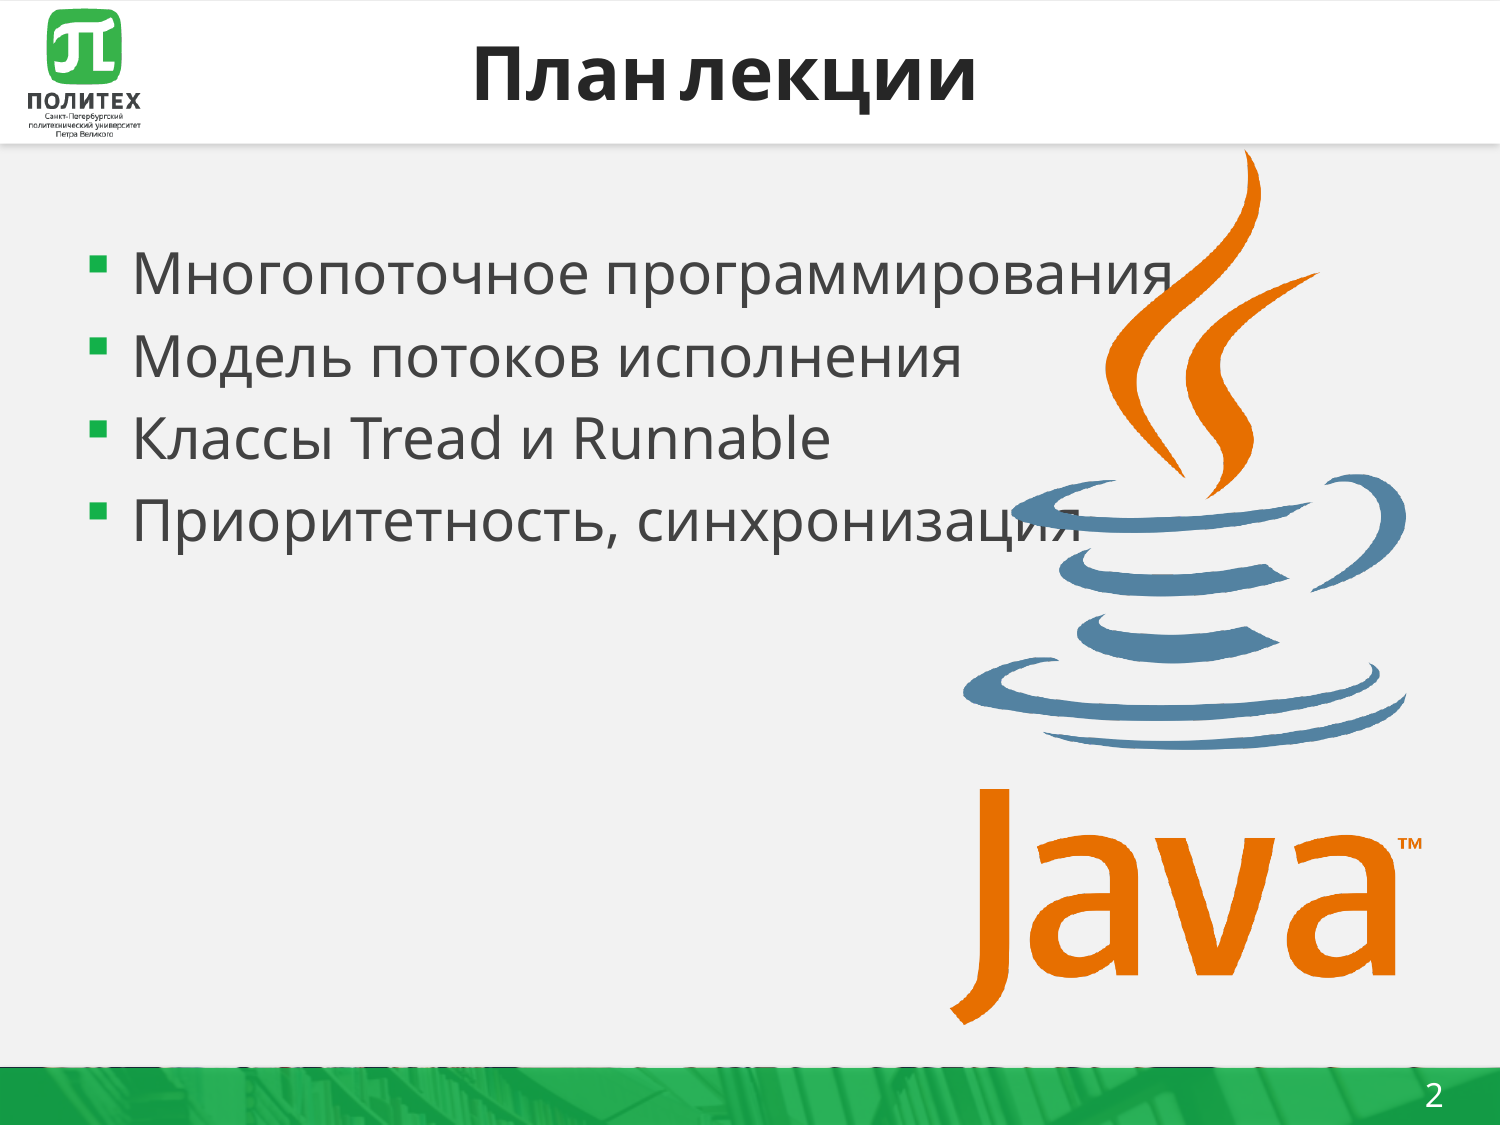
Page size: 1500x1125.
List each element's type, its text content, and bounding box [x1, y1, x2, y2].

picture [4, 0, 169, 151]
title План лекции [455, 0, 1425, 142]
picture [939, 142, 1425, 1032]
list Многопоточное программирования Модель потоков исполнения Классы Tread и Runnable Приоритетность, синхронизация [75, 236, 934, 1019]
